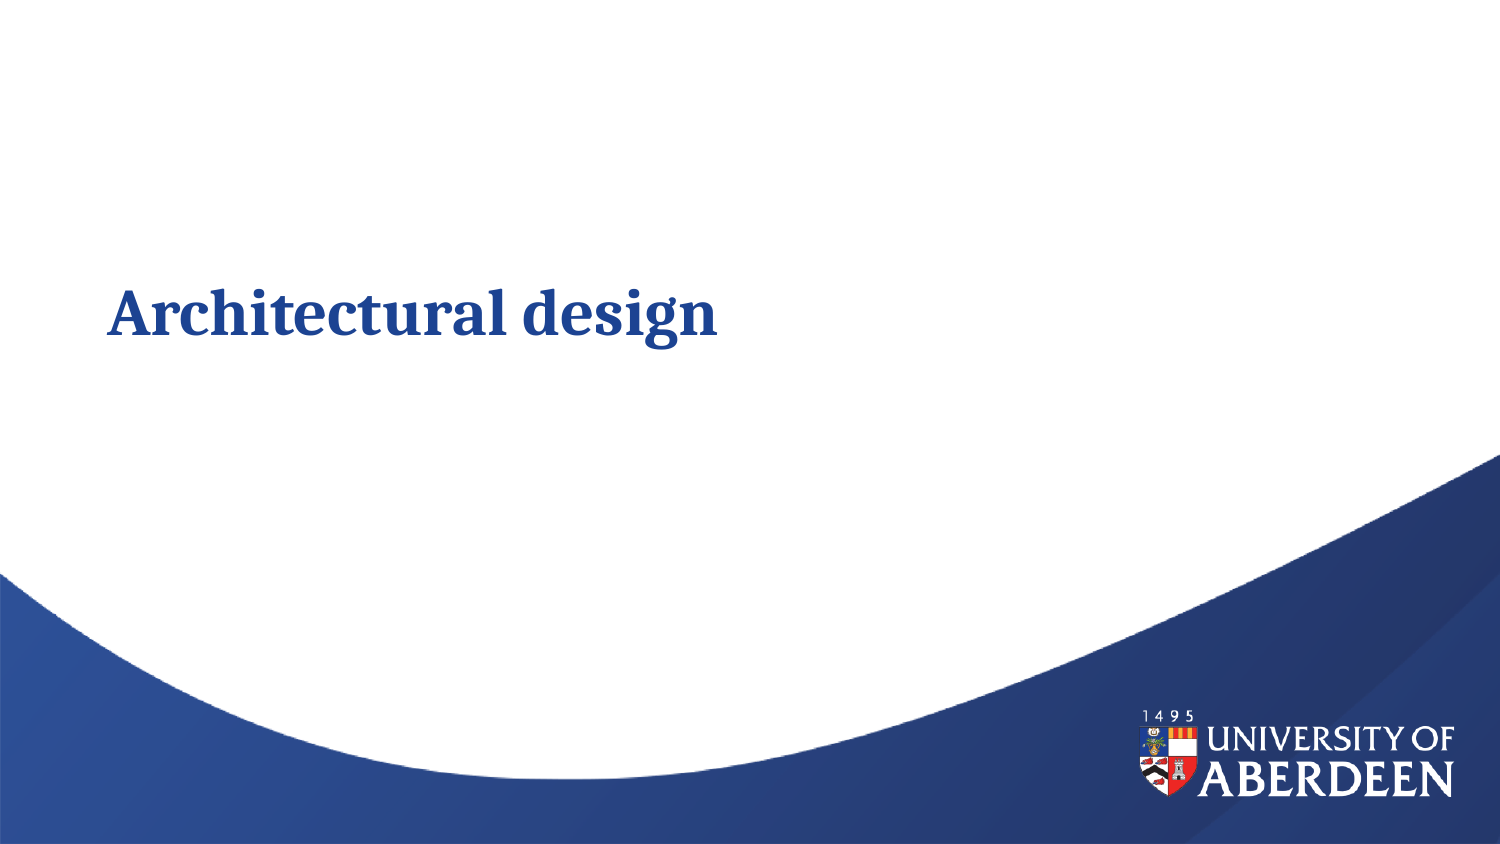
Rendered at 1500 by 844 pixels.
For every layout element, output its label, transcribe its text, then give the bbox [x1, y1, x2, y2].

picture [0, 0, 1500, 844]
title Architectural design [92, 270, 1118, 360]
